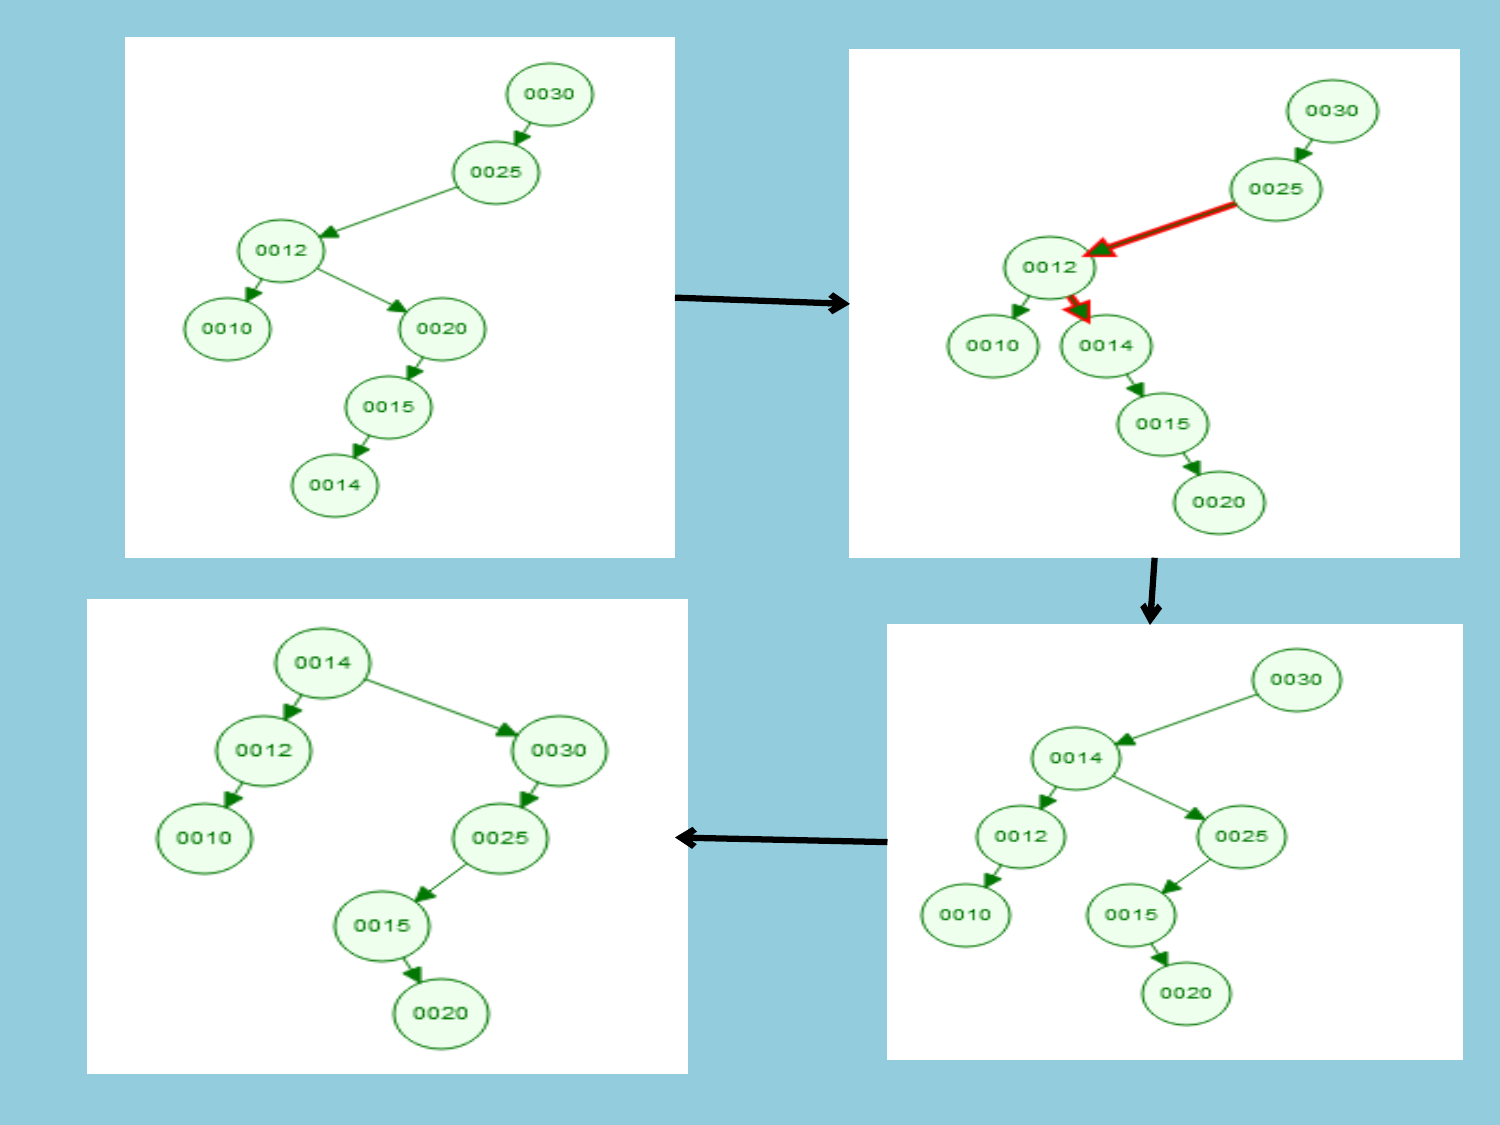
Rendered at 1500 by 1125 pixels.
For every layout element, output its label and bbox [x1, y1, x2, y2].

text_box [674, 297, 851, 305]
text_box [674, 837, 888, 843]
picture [849, 49, 1460, 559]
picture [87, 599, 688, 1074]
picture [124, 37, 676, 559]
picture [887, 624, 1463, 1060]
text_box [1118, 588, 1187, 594]
